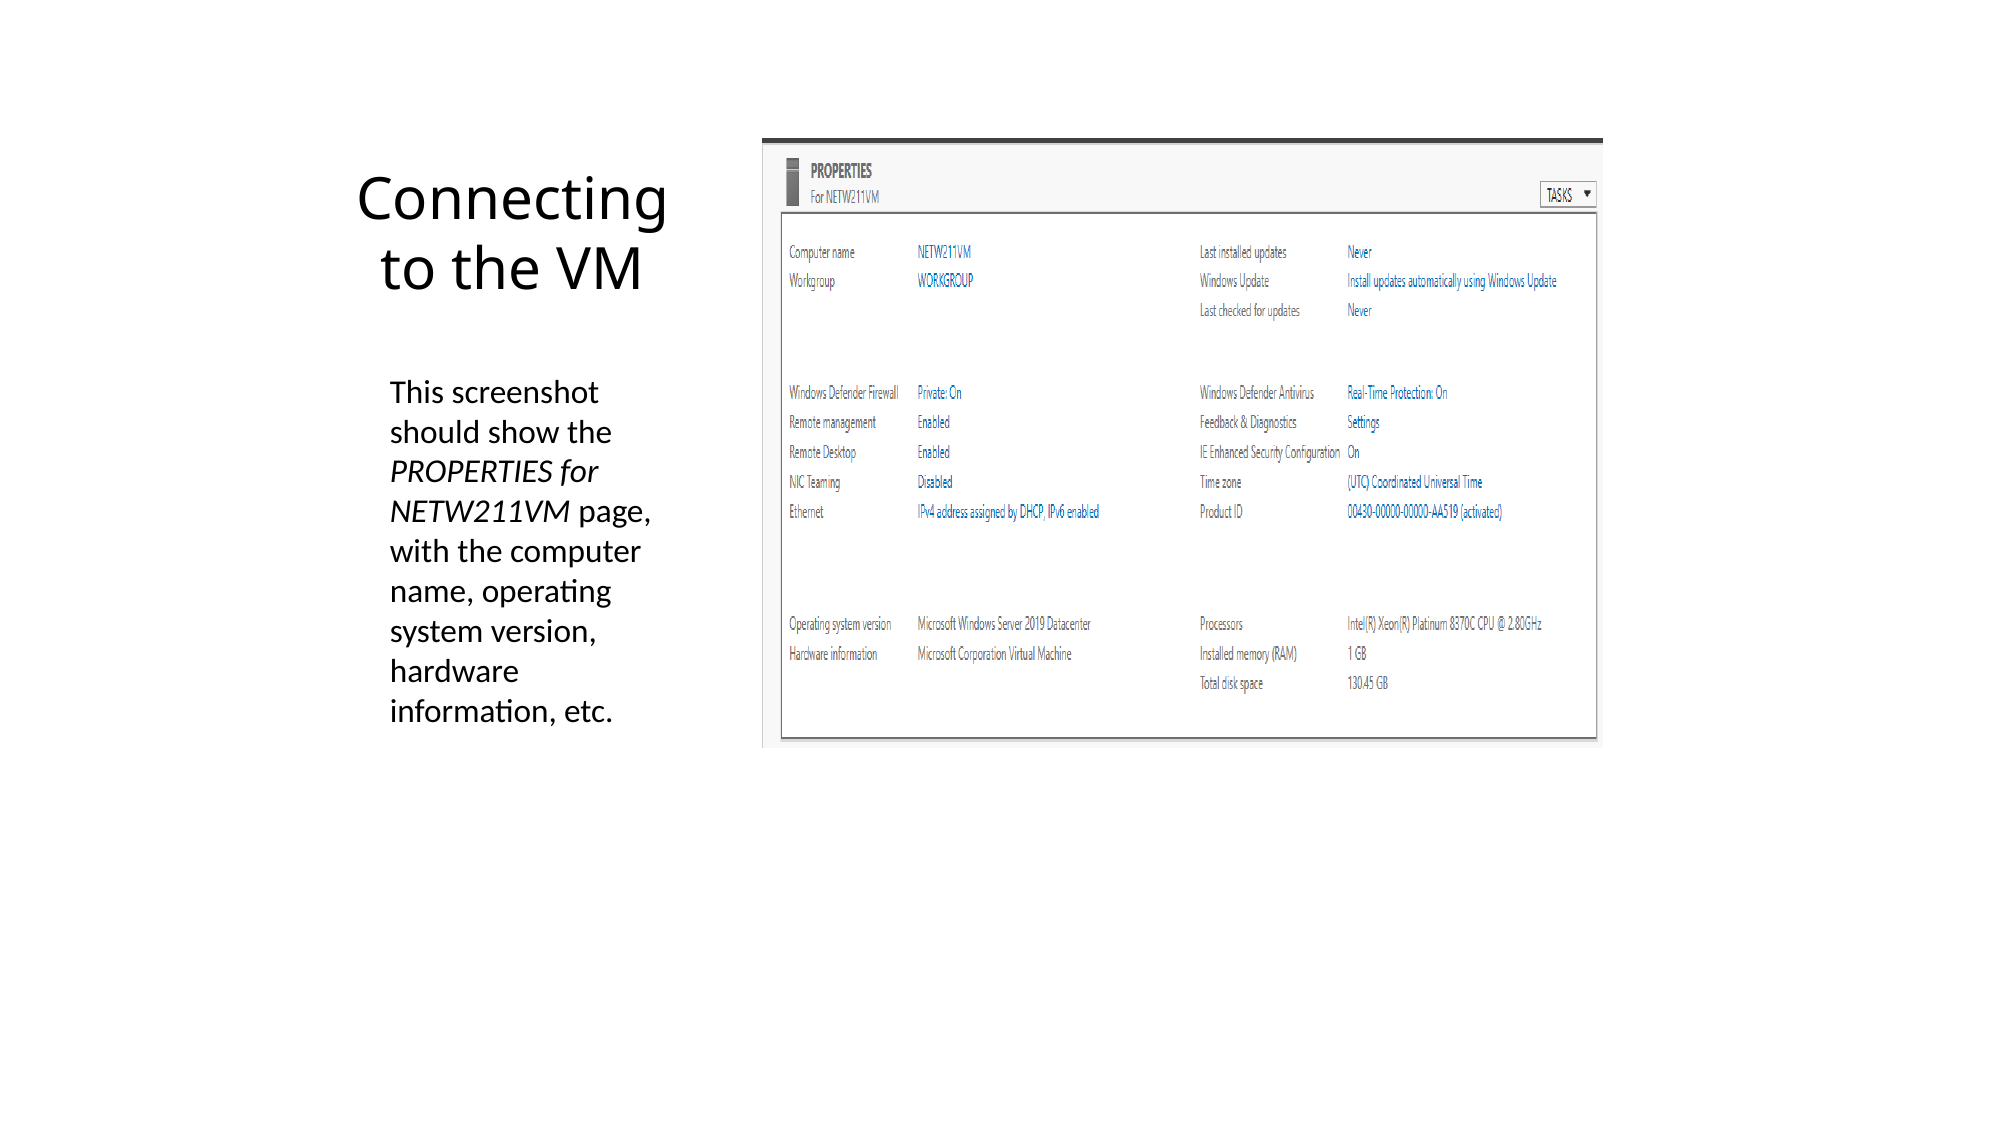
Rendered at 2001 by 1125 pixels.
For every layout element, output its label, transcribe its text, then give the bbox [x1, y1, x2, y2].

text_box Connecting to the VM [337, 137, 688, 325]
text_box This screenshot should show the PROPERTIES for NETW211VM page, with the computer name, operating system version, hardware information, etc. [375, 362, 700, 738]
picture [762, 138, 1603, 749]
